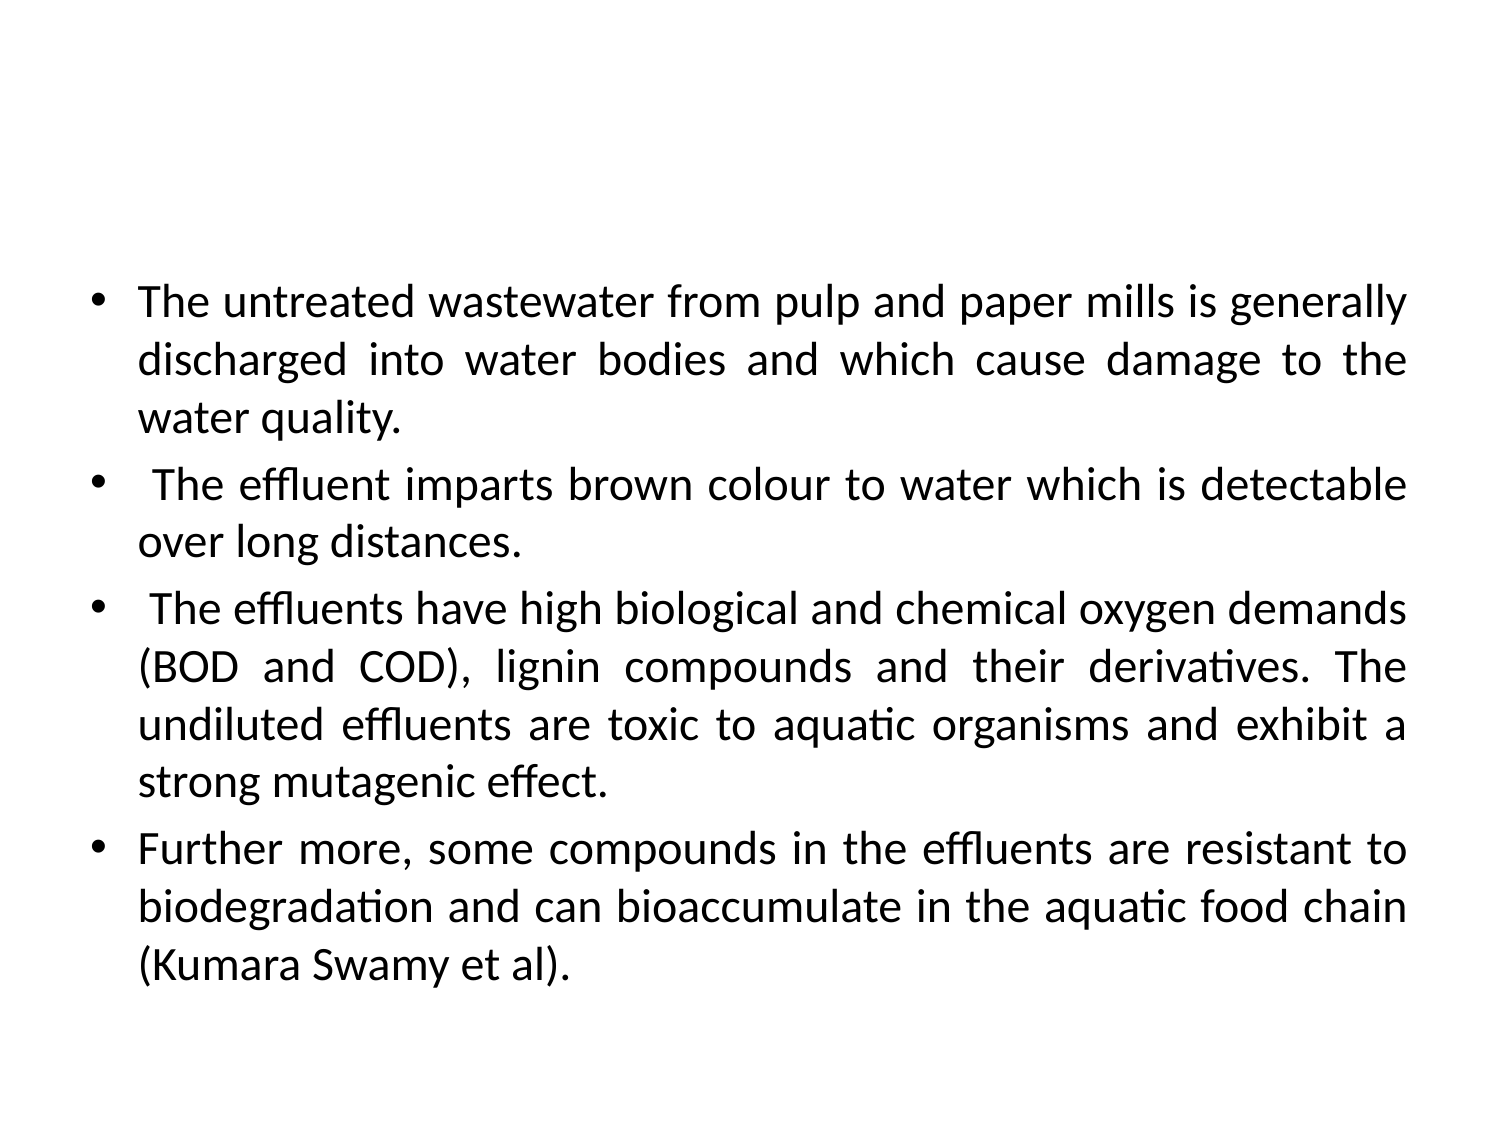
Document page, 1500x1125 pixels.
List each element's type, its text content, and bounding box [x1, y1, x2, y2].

list The untreated wastewater from pulp and paper mills is generally discharged into water bodies and which cause damage to the water quality. The effluent imparts brown colour to water which is detectable over long distances. The effluents have high biological and chemical oxygen demands (BOD and COD), lignin compounds and their derivatives. The undiluted effluents are toxic to aquatic organisms and exhibit a strong mutagenic effect. Further more, some compounds in the effluents are resistant to biodegradation and can bioaccumulate in the aquatic food chain (Kumara Swamy et al). [75, 262, 1425, 1005]
